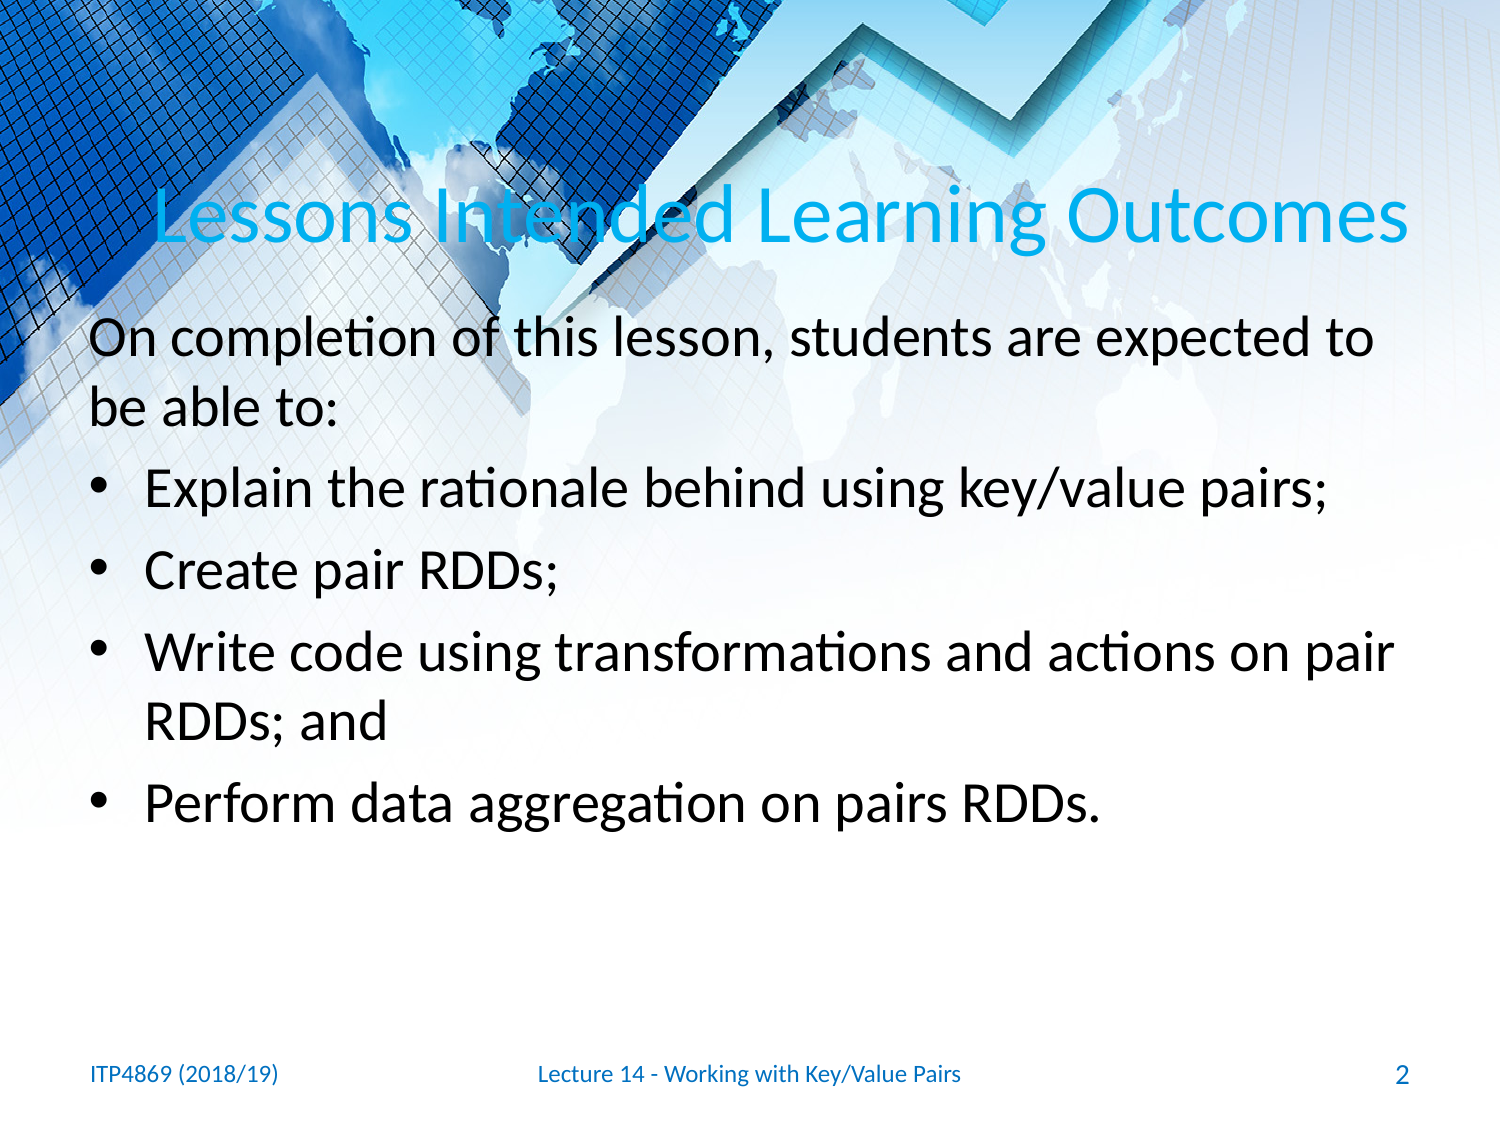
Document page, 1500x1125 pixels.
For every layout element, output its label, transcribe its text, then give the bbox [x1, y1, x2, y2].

list On completion of this lesson, students are expected to be able to: Explain the rationale behind using key/value pairs; Create pair RDDs; Write code using transformations and actions on pair RDDs; and Perform data aggregation on pairs RDDs. [73, 290, 1427, 1064]
slide_number ITP4869 (2018/19) [75, 1042, 425, 1103]
footer Lecture 14 - Working with Key/Value Pairs [512, 1042, 988, 1103]
title Lessons Intended Learning Outcomes [73, 128, 1427, 290]
picture [0, 0, 1500, 1125]
slide_number 2 [1074, 1042, 1425, 1103]
